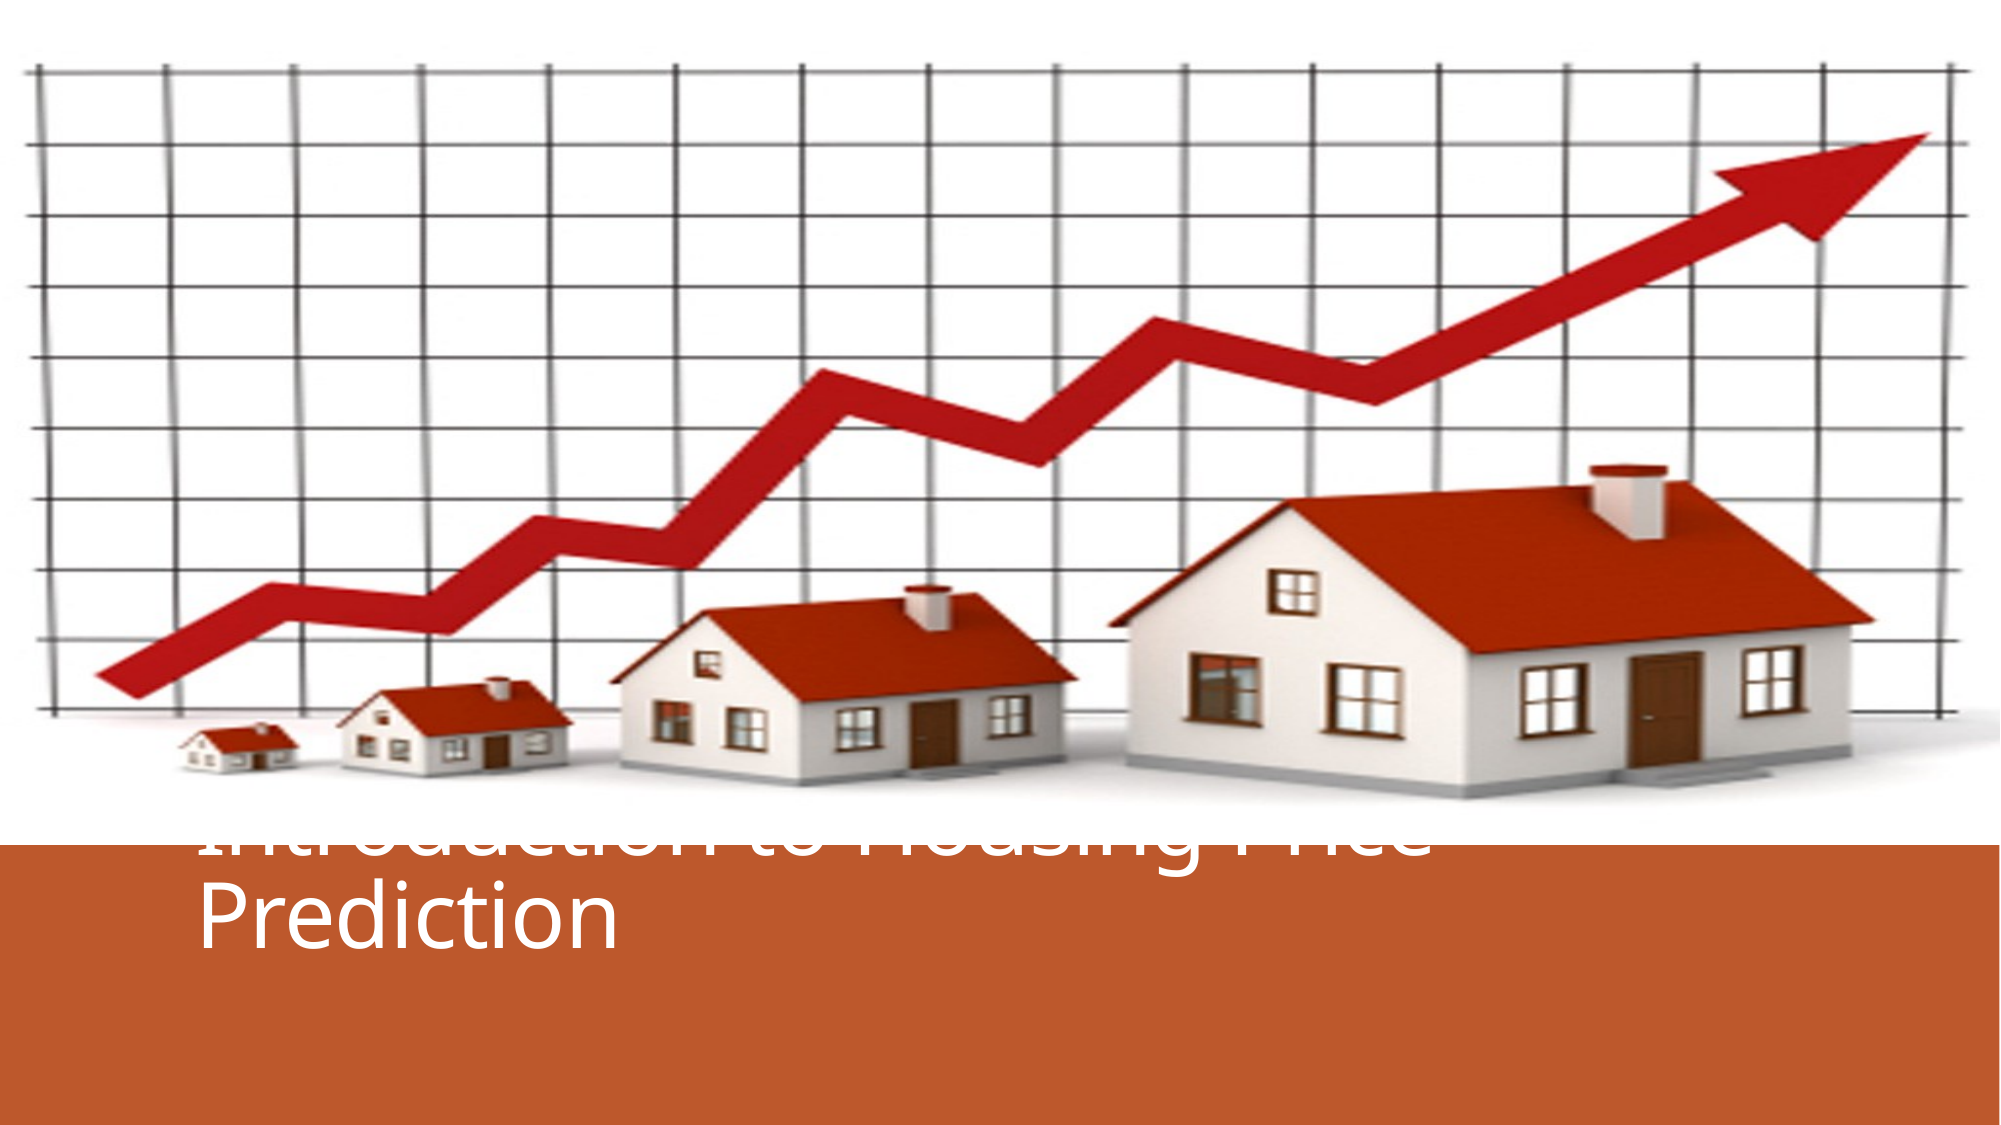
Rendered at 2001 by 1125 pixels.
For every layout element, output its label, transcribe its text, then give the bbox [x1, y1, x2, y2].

title Introduction to Housing Price Prediction [180, 856, 1839, 968]
picture [0, 0, 2000, 846]
